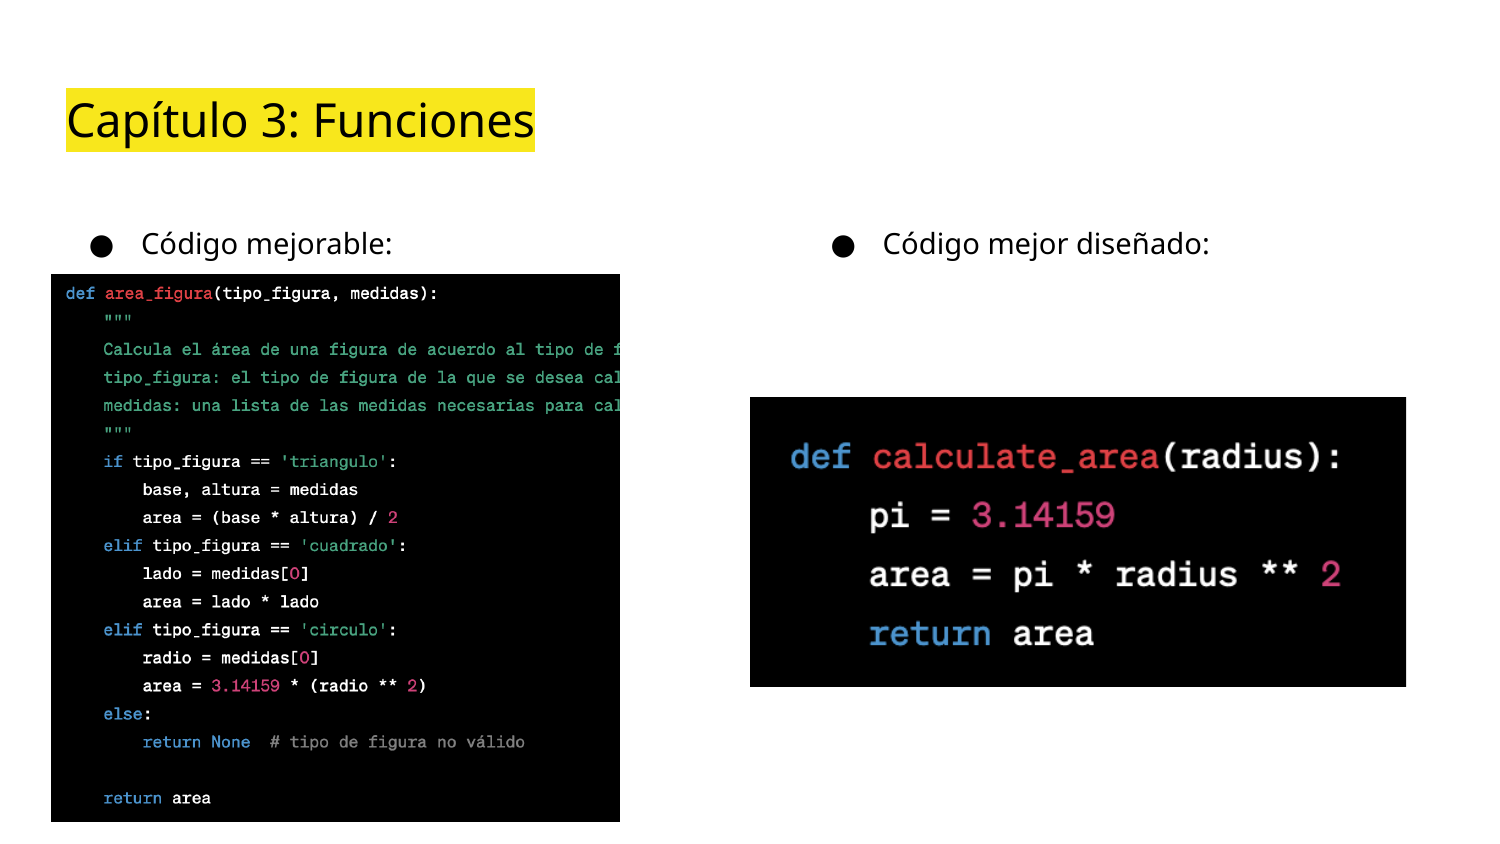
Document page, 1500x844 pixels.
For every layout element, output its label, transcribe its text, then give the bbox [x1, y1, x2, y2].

picture [50, 274, 621, 822]
list Código mejor diseñado: [792, 202, 1449, 750]
list Código mejorable: [51, 202, 708, 750]
picture [749, 397, 1407, 687]
title Capítulo 3: Funciones [51, 72, 1449, 167]
